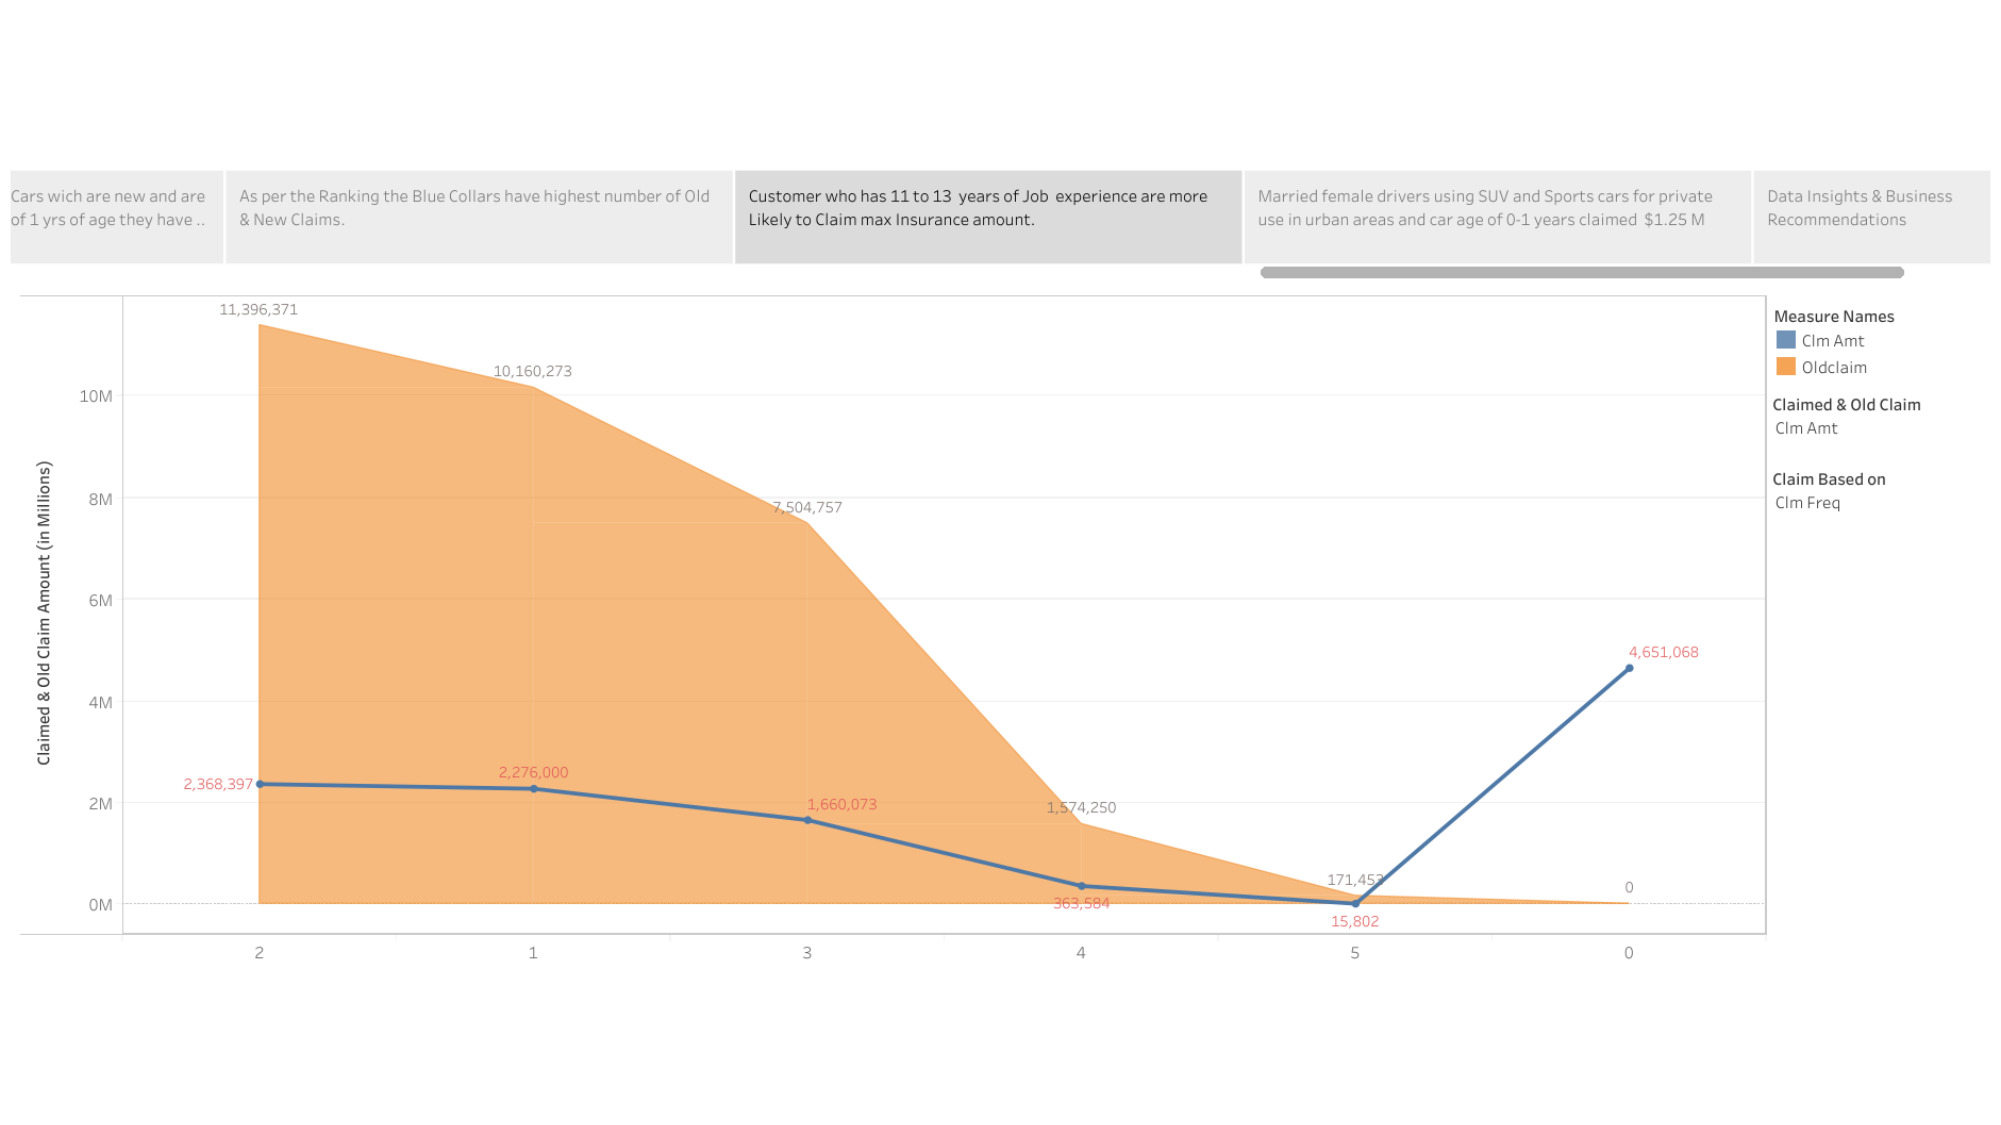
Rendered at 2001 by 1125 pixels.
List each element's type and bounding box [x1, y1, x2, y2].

picture [0, 140, 2000, 985]
